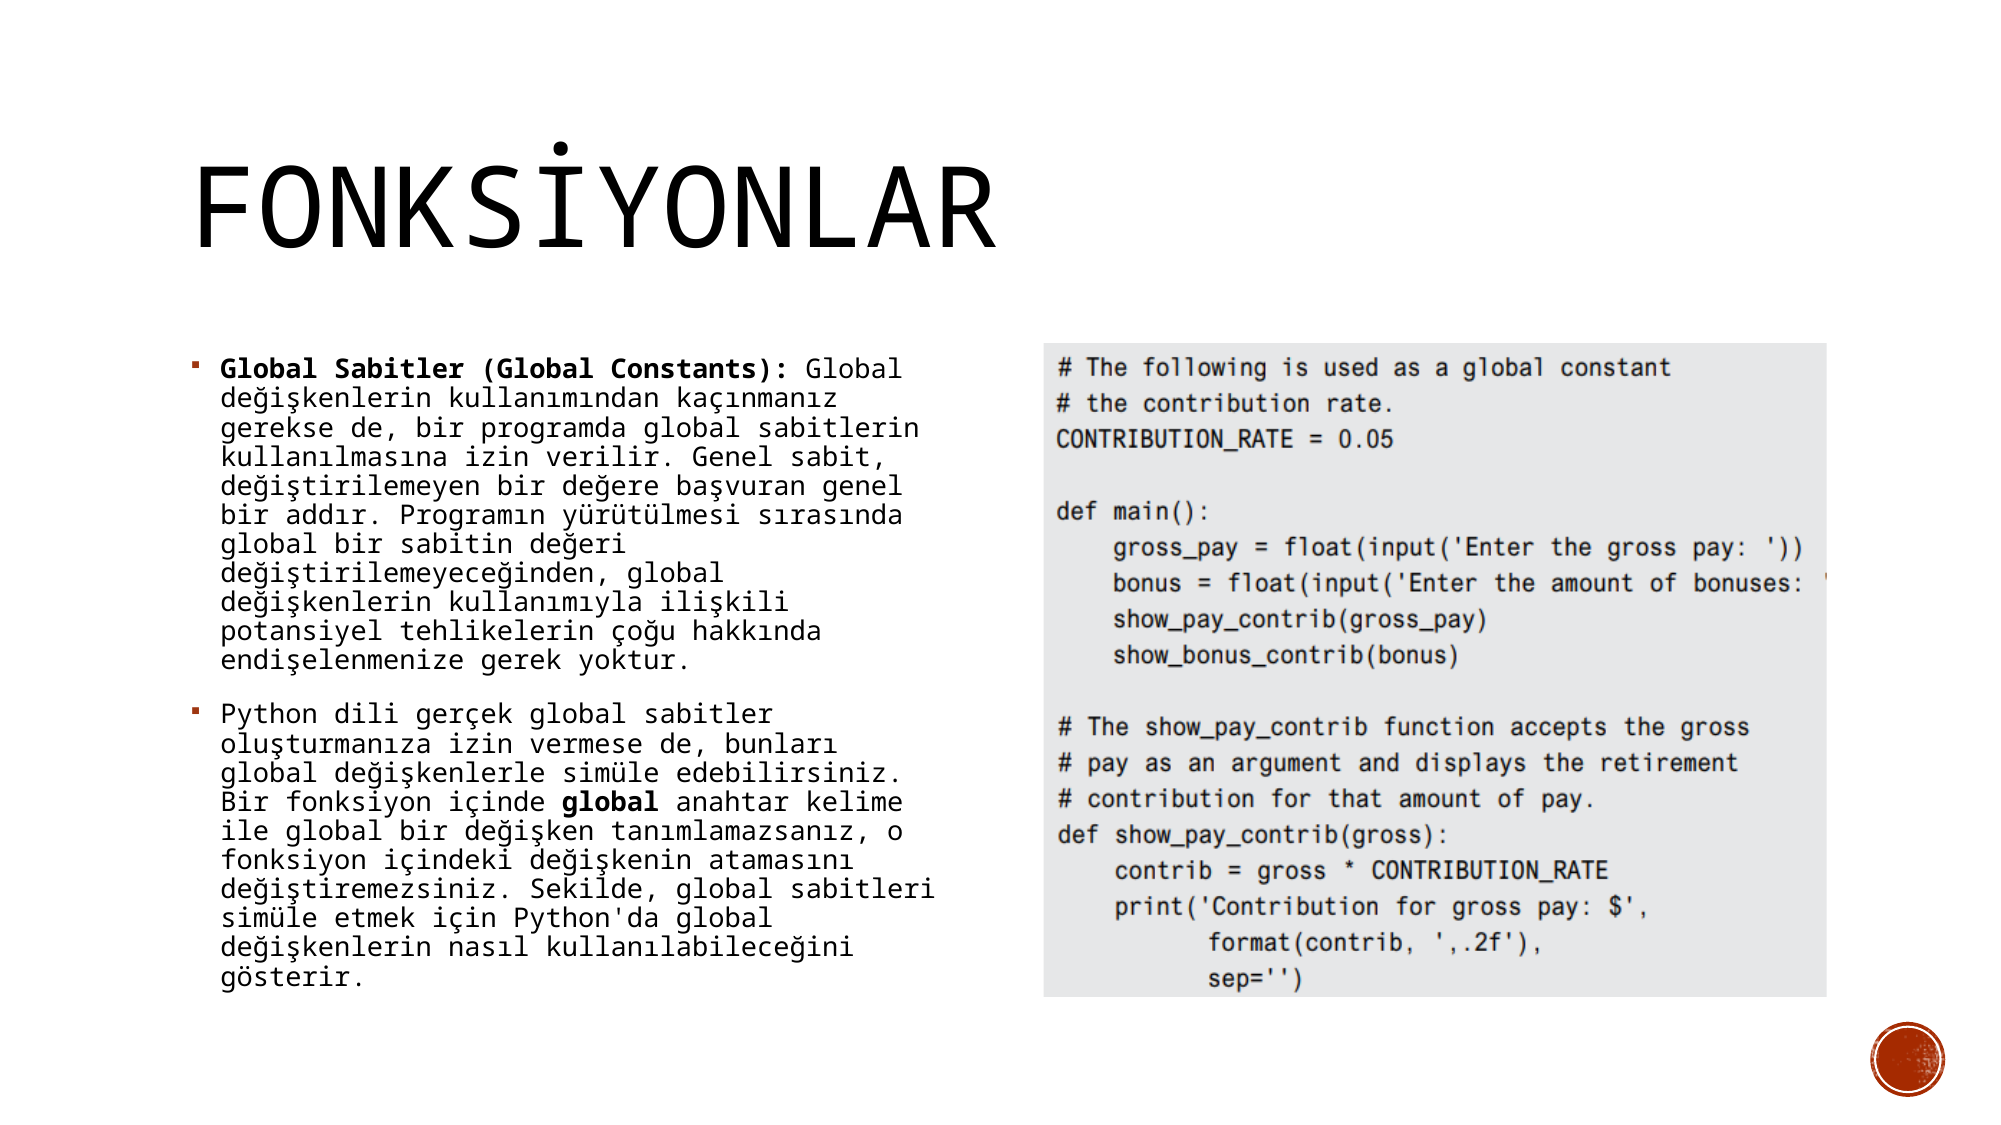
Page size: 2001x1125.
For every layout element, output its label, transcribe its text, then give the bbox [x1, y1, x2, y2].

list Global Sabitler (Global Constants): Global değişkenlerin kullanımından kaçınmanız gerekse de, bir programda global sabitlerin kullanılmasına izin verilir. Genel sabit, değiştirilemeyen bir değere başvuran genel bir addır. Programın yürütülmesi sırasında global bir sabitin değeri değiştirilemeyeceğinden, global değişkenlerin kullanımıyla ilişkili potansiyel tehlikelerin çoğu hakkında endişelenmenize gerek yoktur. Python dili gerçek global sabitler oluşturmanıza izin vermese de, bunları global değişkenlerle simüle edebilirsiniz. Bir fonksiyon içinde global anahtar kelime ile global bir değişken tanımlamazsanız, o fonksiyon içindeki değişkenin atamasını değiştiremezsiniz. Sekilde, global sabitleri simüle etmek için Python'da global değişkenlerin nasıl kullanılabileceğini gösterir. [175, 348, 957, 1013]
picture [1043, 343, 1827, 997]
title FONKSİYONLAR [175, 79, 1826, 344]
